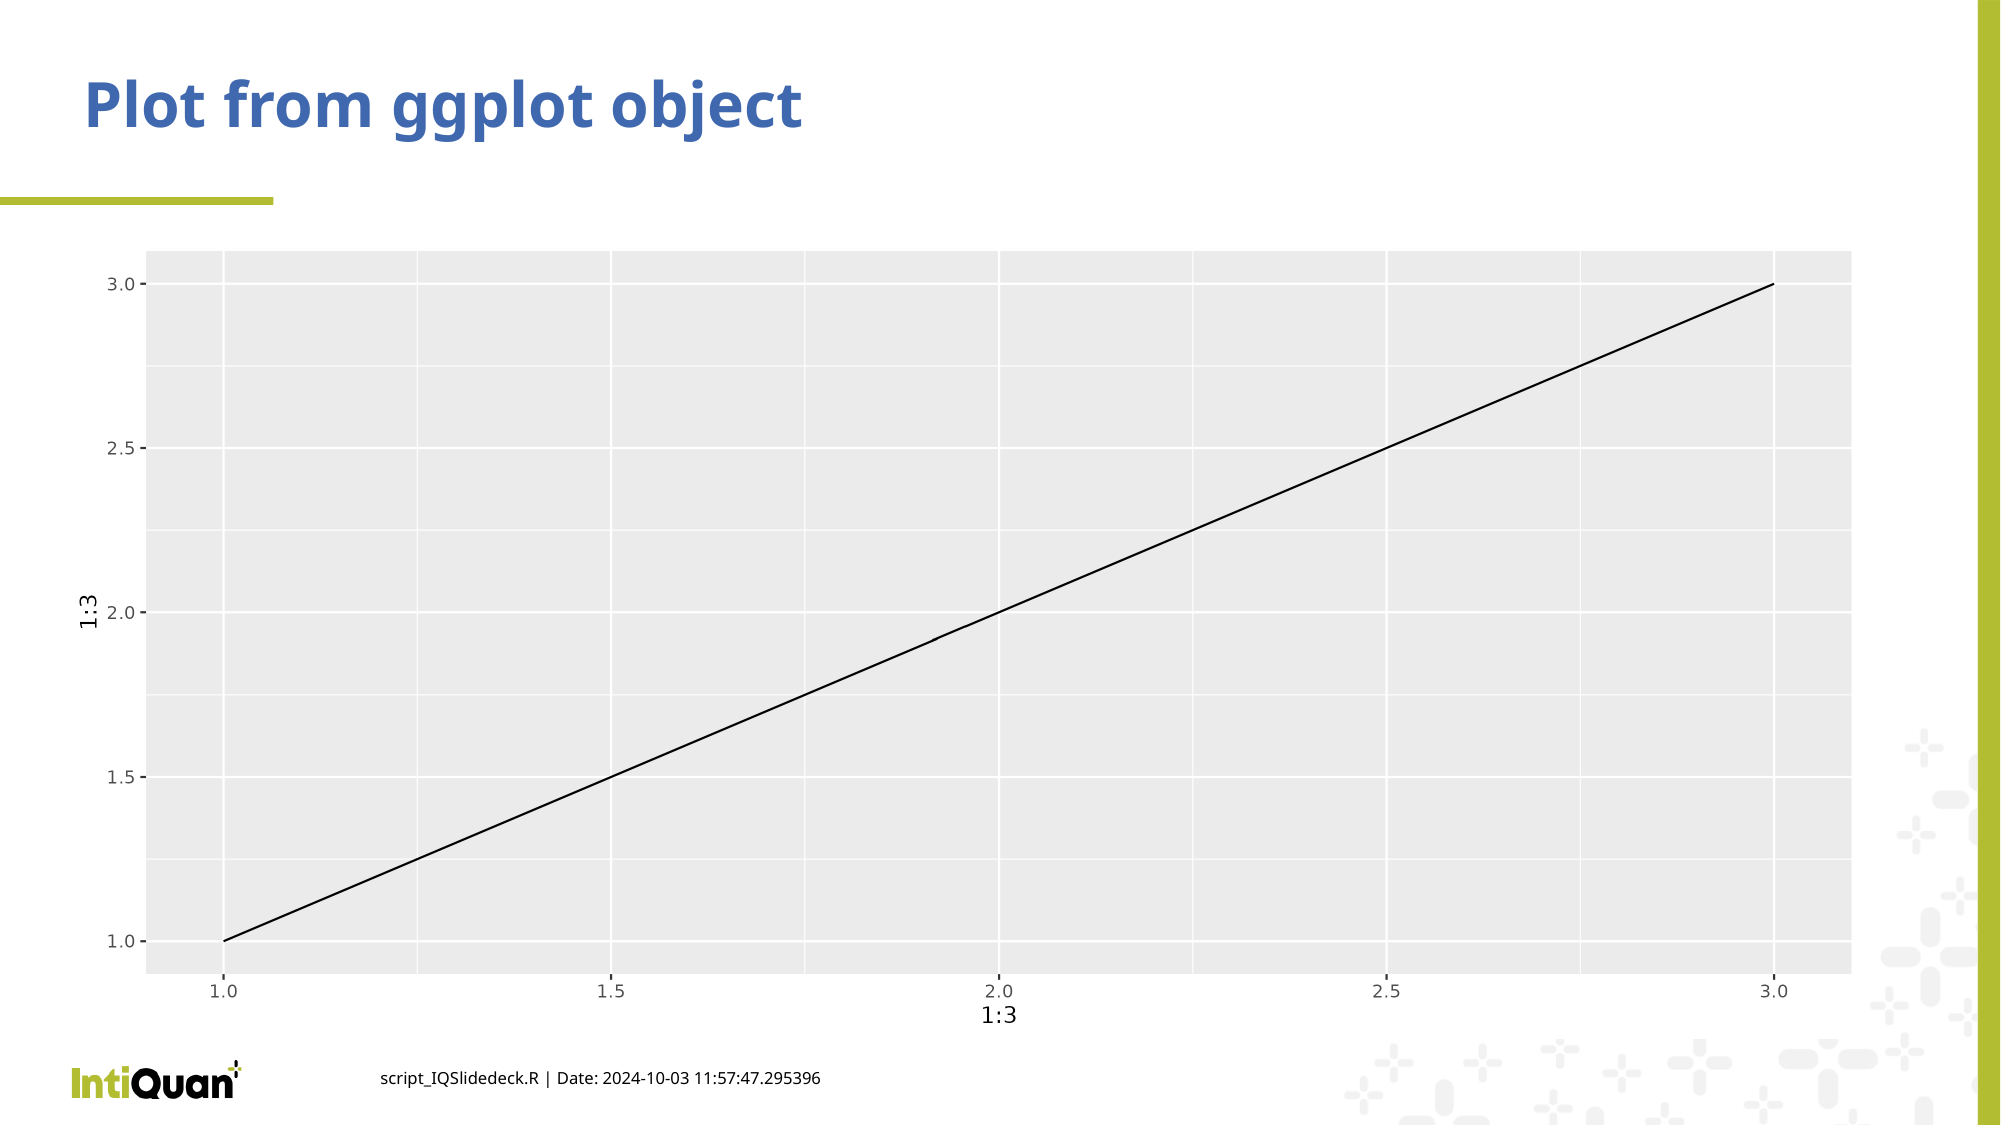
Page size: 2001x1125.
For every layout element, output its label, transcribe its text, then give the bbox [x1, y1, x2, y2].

picture [0, 0, 2001, 1125]
title Plot from ggplot object [68, 29, 1863, 186]
list script_IQSlidedeck.R | Date: 2024-10-03 11:57:47.295396 [365, 1059, 1863, 1102]
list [68, 239, 1863, 1039]
